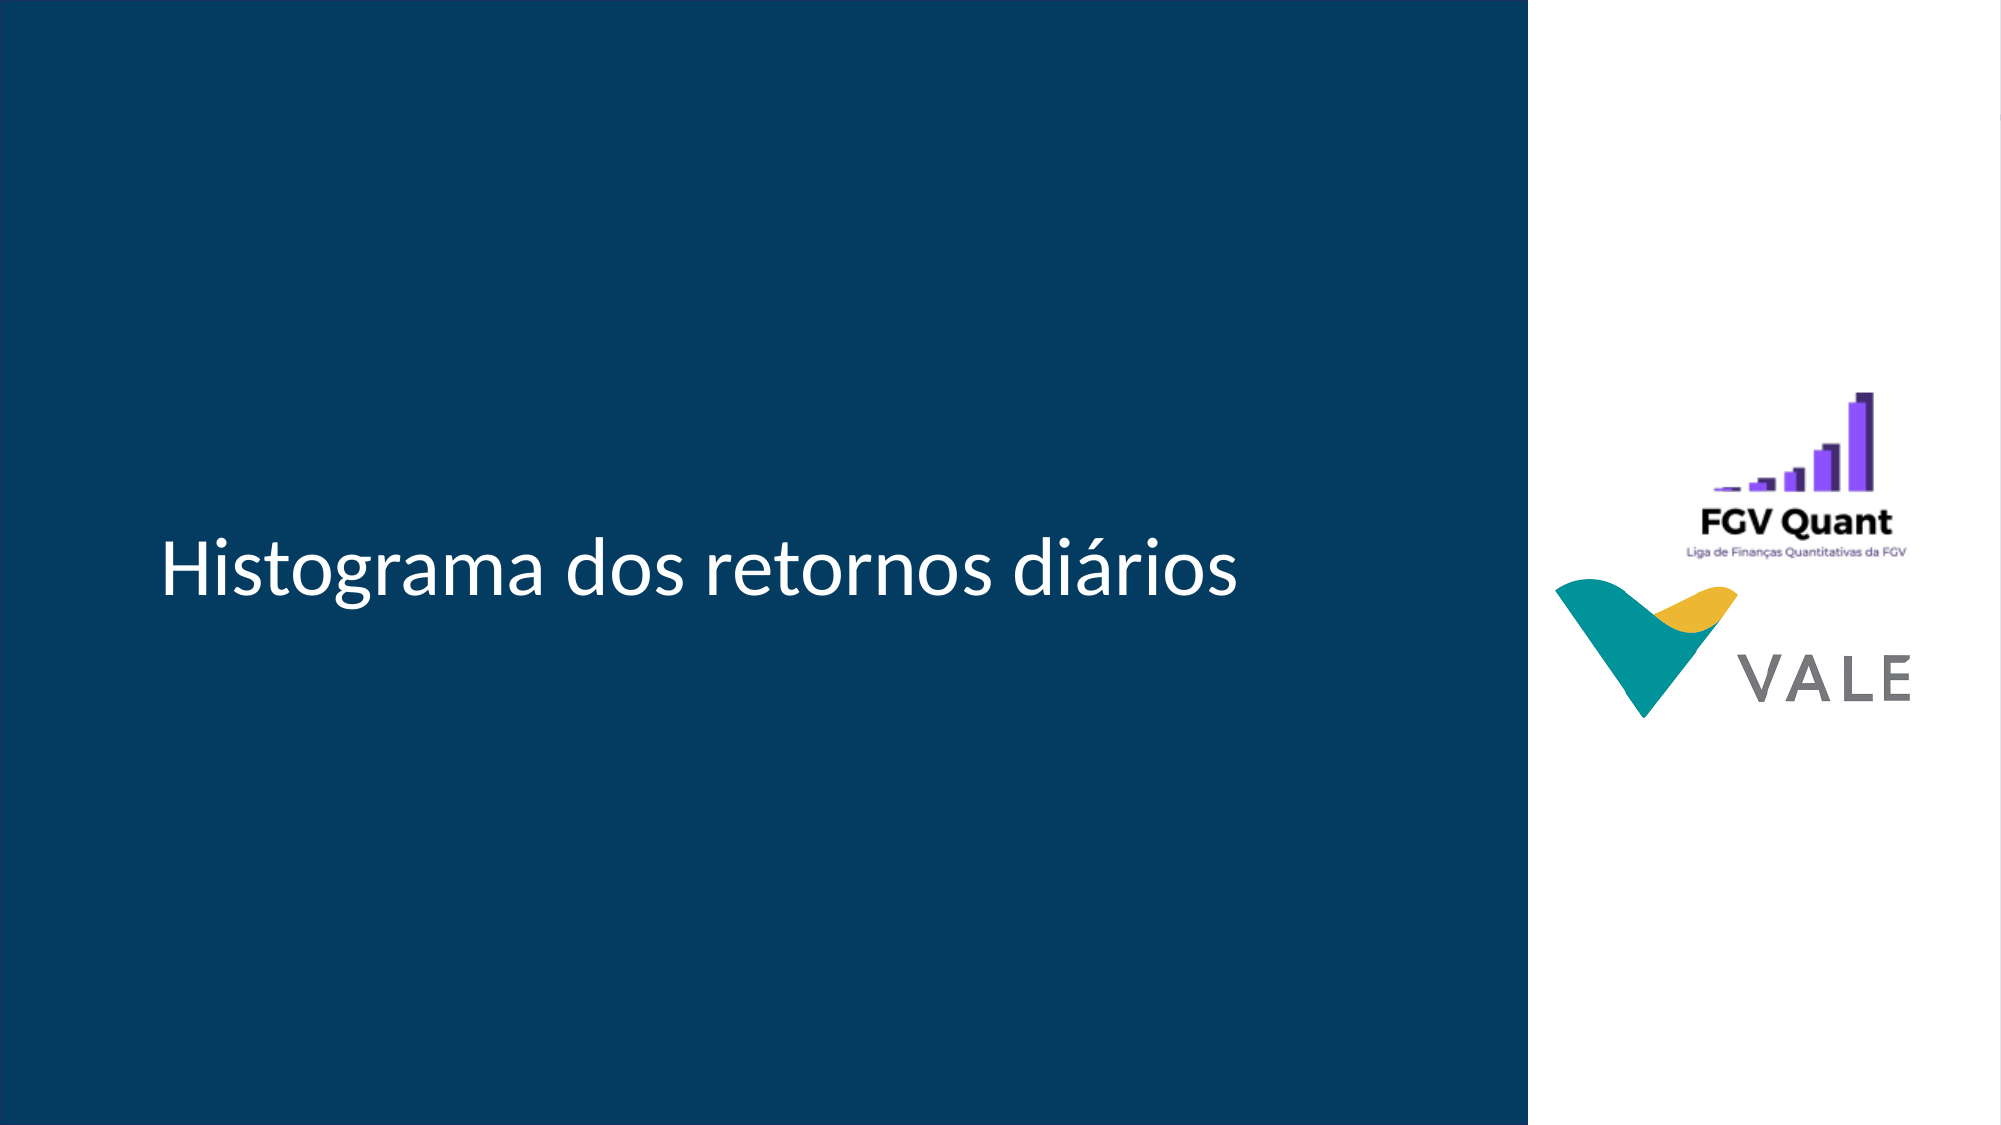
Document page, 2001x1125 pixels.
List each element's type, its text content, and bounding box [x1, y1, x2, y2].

text_box [1528, 0, 2000, 1125]
picture [1555, 579, 1910, 718]
picture [1679, 385, 1918, 563]
text_box Histograma dos retornos diários [146, 504, 1433, 620]
